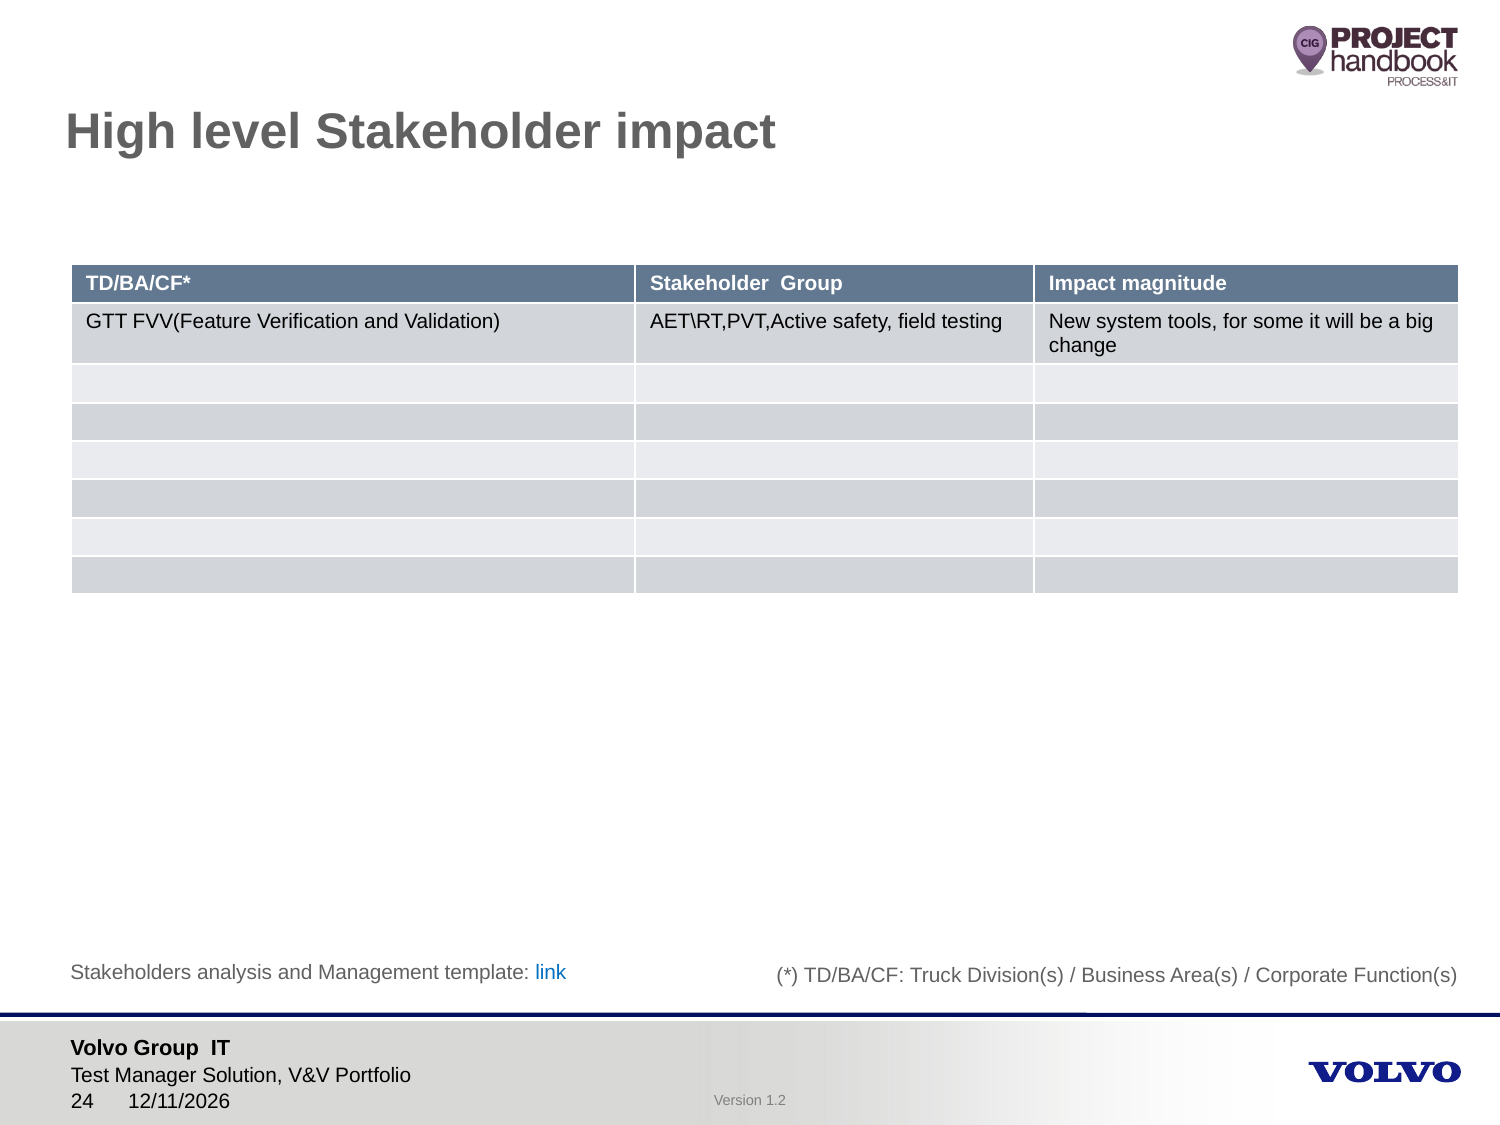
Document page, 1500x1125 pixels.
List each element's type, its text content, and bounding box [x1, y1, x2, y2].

table_header Impact magnitude [1035, 265, 1458, 302]
table_cell AET\RT,PVT,Active safety, field testing [636, 304, 1033, 363]
table_cell [636, 480, 1033, 517]
table_cell [1035, 404, 1458, 440]
table_header Stakeholder Group [636, 265, 1033, 302]
table_cell [636, 519, 1033, 555]
table_cell [636, 404, 1033, 440]
table_cell New system tools, for some it will be a big change [1035, 304, 1458, 363]
table_cell [1035, 519, 1458, 555]
table_cell [72, 480, 634, 517]
table_cell [72, 557, 634, 593]
text_box High level Stakeholder impact [50, 90, 1459, 217]
table_header TD/BA/CF* [72, 265, 634, 302]
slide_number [113, 1085, 508, 1120]
picture [1288, 22, 1462, 89]
table_cell [72, 442, 634, 478]
table_cell [72, 365, 634, 402]
table_cell GTT FVV(Feature Verification and Validation) [72, 304, 634, 363]
table_cell [72, 404, 634, 440]
table_cell [72, 519, 634, 555]
table_cell [1035, 557, 1458, 593]
slide_number 24 [55, 1085, 139, 1121]
picture [0, 1021, 1308, 1125]
text_box (*) TD/BA/CF: Truck Division(s) / Business Area(s) / Corporate Function(s) [761, 953, 1473, 994]
text_box Stakeholders analysis and Management template: link [55, 951, 582, 992]
table_cell [636, 557, 1033, 593]
table_cell [1035, 442, 1458, 478]
footer Test Manager Solution, V&V Portfolio [55, 1054, 1184, 1090]
table_cell [1035, 480, 1458, 517]
table_cell [636, 442, 1033, 478]
table_cell [1035, 365, 1458, 402]
table_cell [636, 365, 1033, 402]
